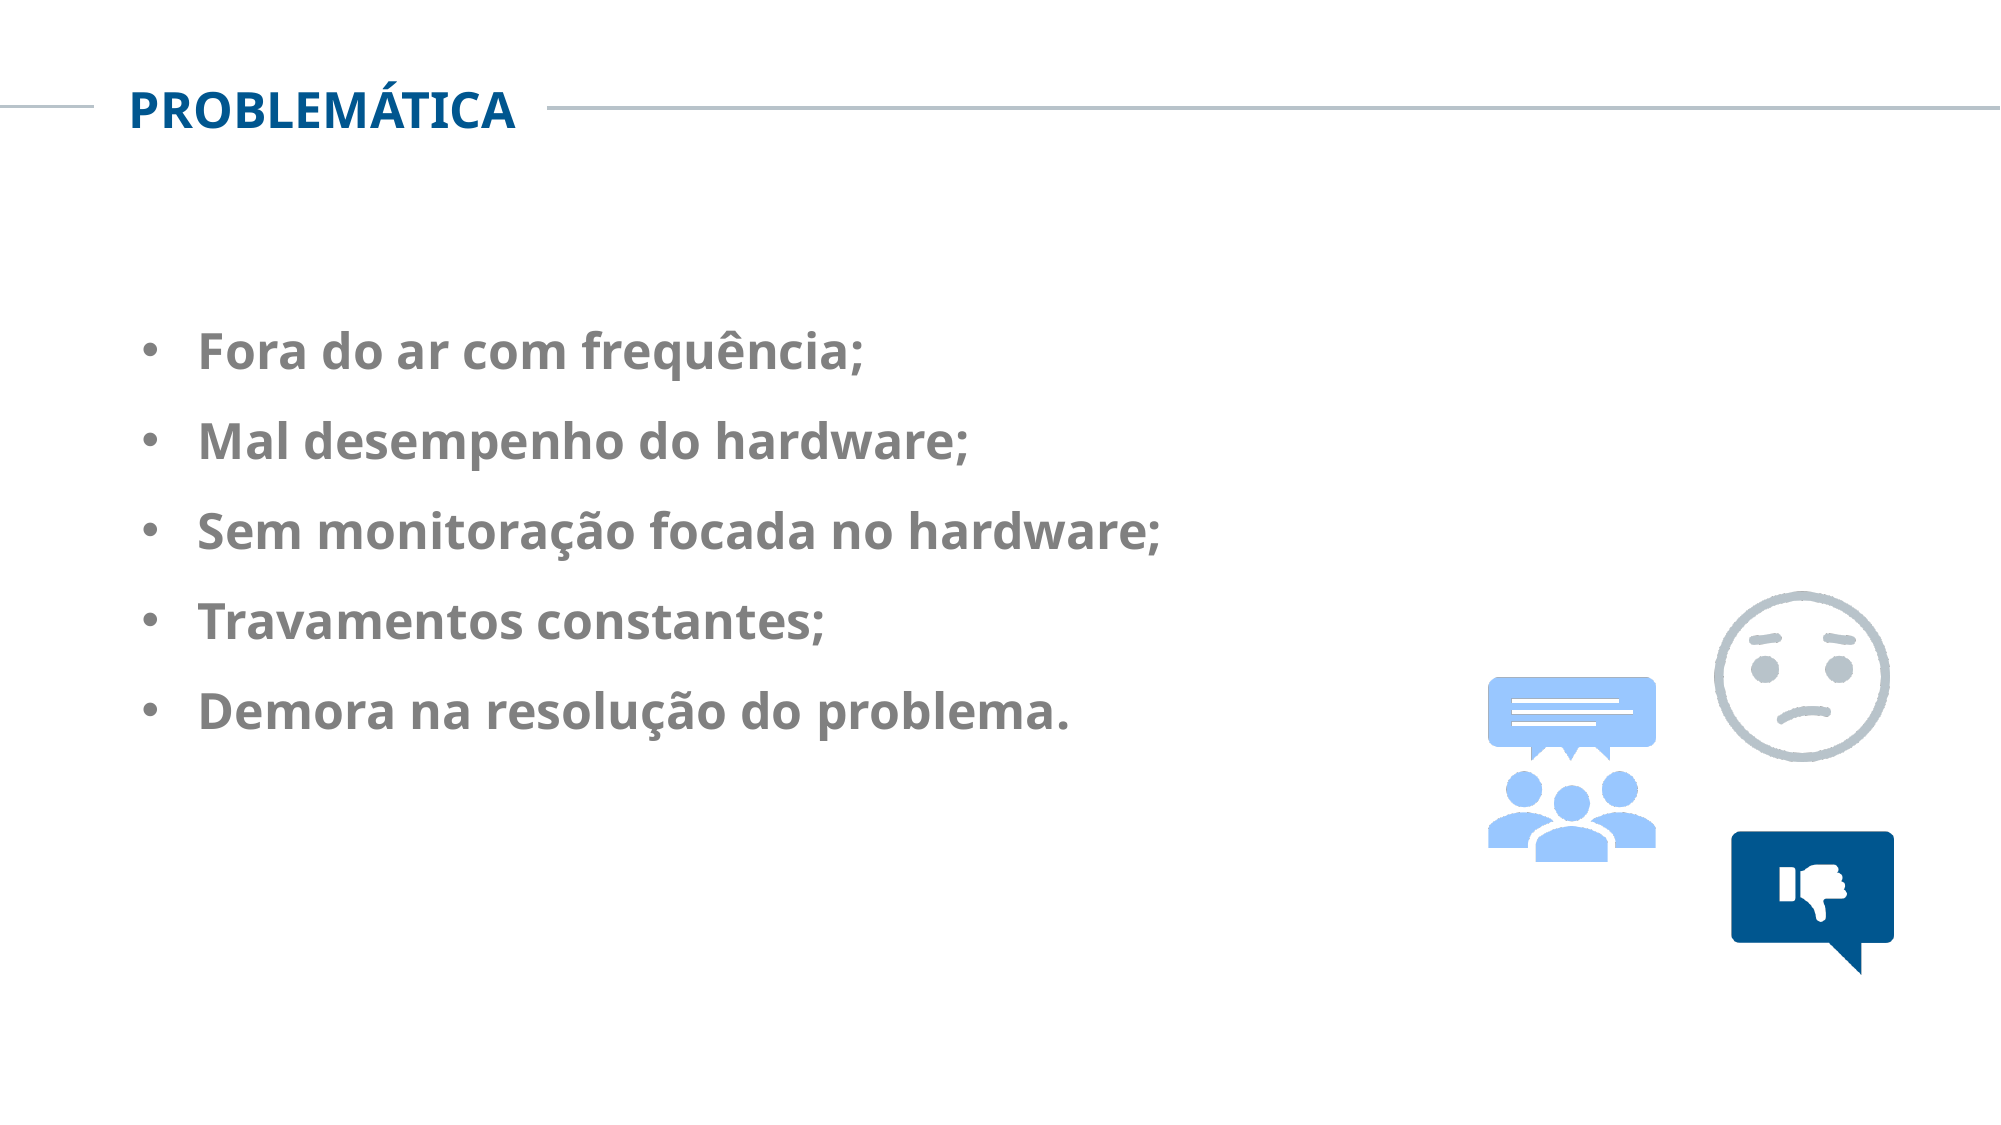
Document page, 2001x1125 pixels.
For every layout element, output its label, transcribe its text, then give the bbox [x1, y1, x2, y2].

text_box PROBLEMÁTICA [114, 70, 801, 146]
picture [1459, 659, 1681, 881]
text_box Fora do ar com frequência; Mal desempenho do hardware; Sem monitoração focada no hardware; Travamentos constantes; Demora na resolução do problema. [126, 282, 1750, 747]
picture [1698, 792, 1927, 1014]
picture [1691, 569, 1913, 784]
